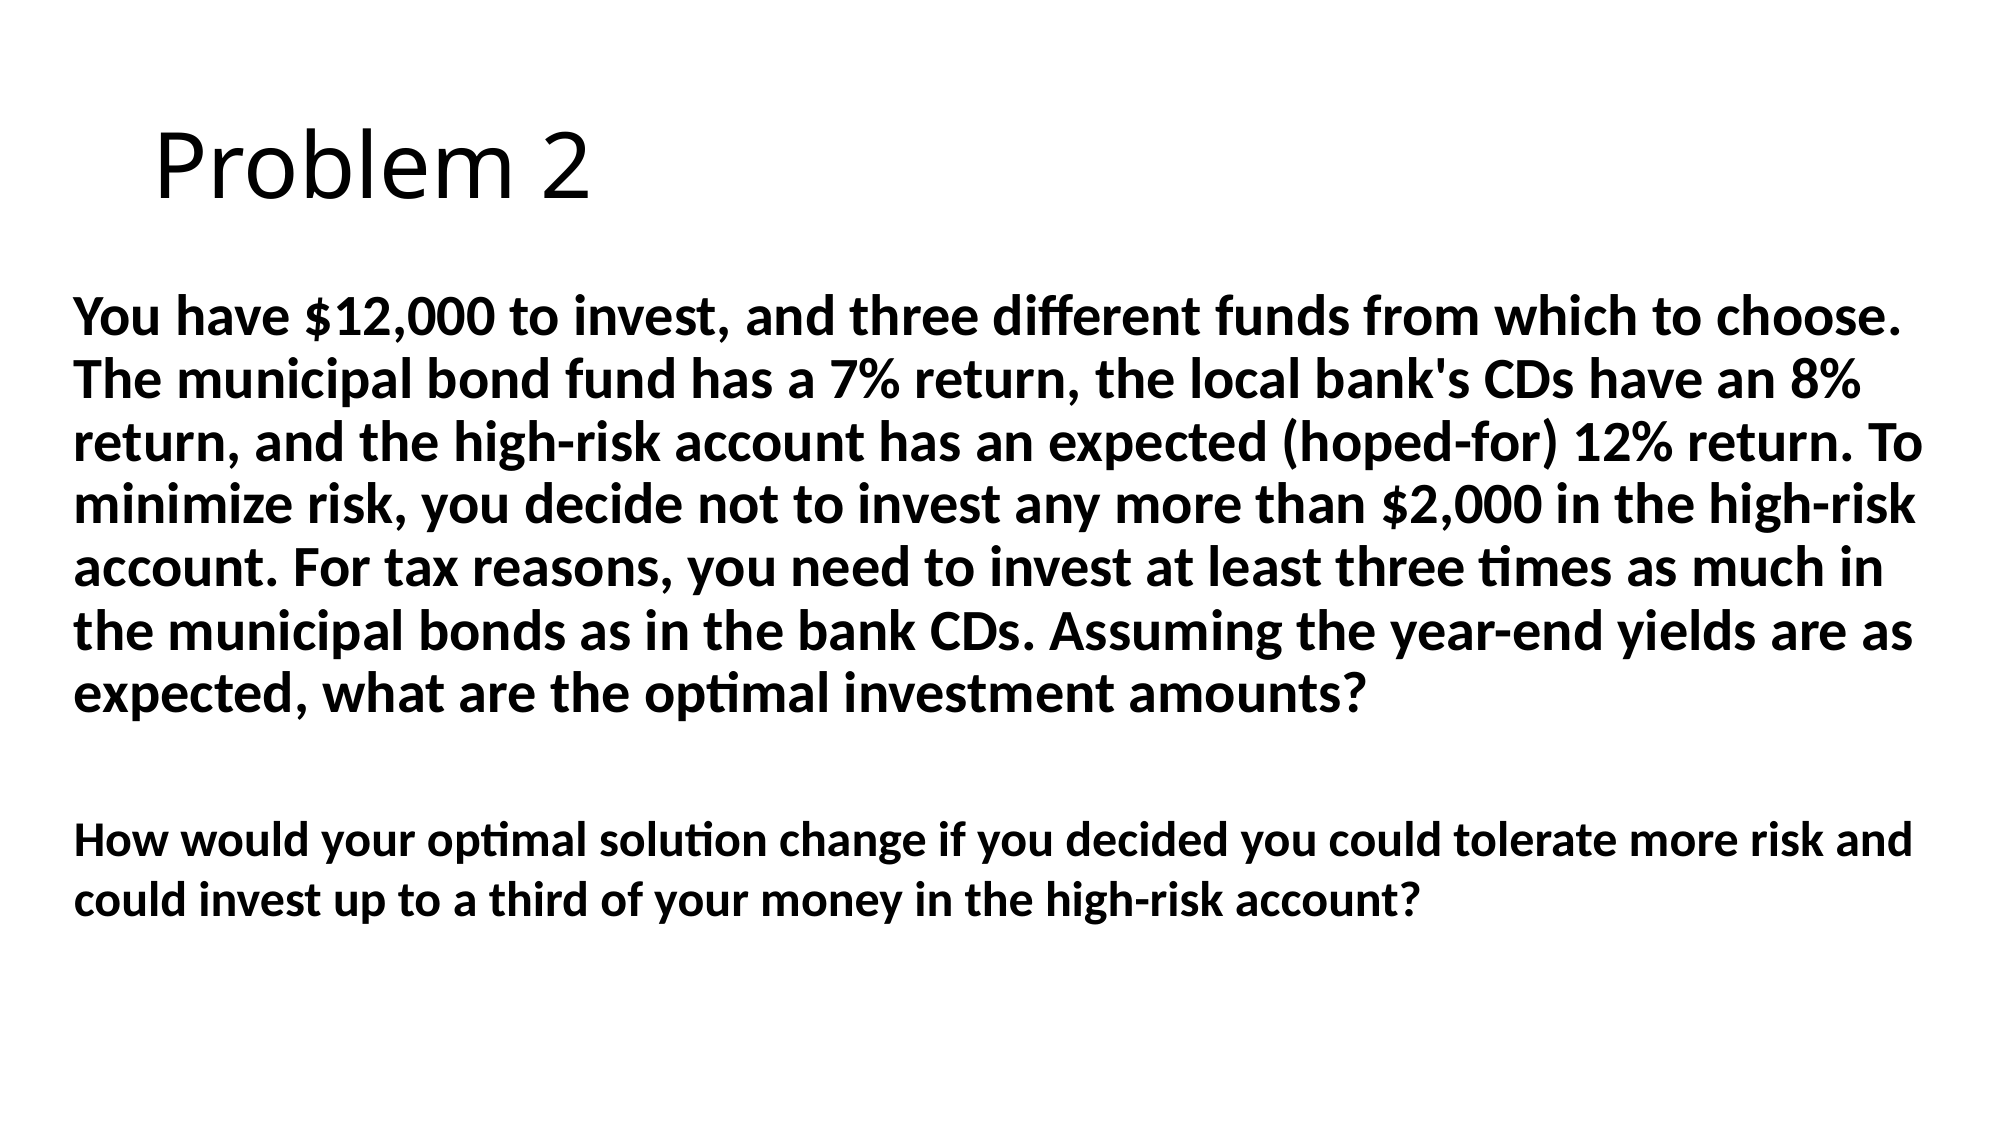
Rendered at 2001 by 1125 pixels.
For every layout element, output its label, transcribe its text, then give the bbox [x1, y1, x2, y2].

title Problem 2 [137, 59, 1863, 277]
list You have $12,000 to invest, and three different funds from which to choose. The municipal bond fund has a 7% return, the local bank's CDs have an 8% return, and the high-risk account has an expected (hoped-for) 12% return. To minimize risk, you decide not to invest any more than $2,000 in the high-risk account. For tax reasons, you need to invest at least three times as much in the municipal bonds as in the bank CDs. Assuming the year-end yields are as expected, what are the optimal investment amounts? [58, 277, 1982, 753]
text_box How would your optimal solution change if you decided you could tolerate more risk and could invest up to a third of your money in the high-risk account? [58, 799, 1980, 934]
